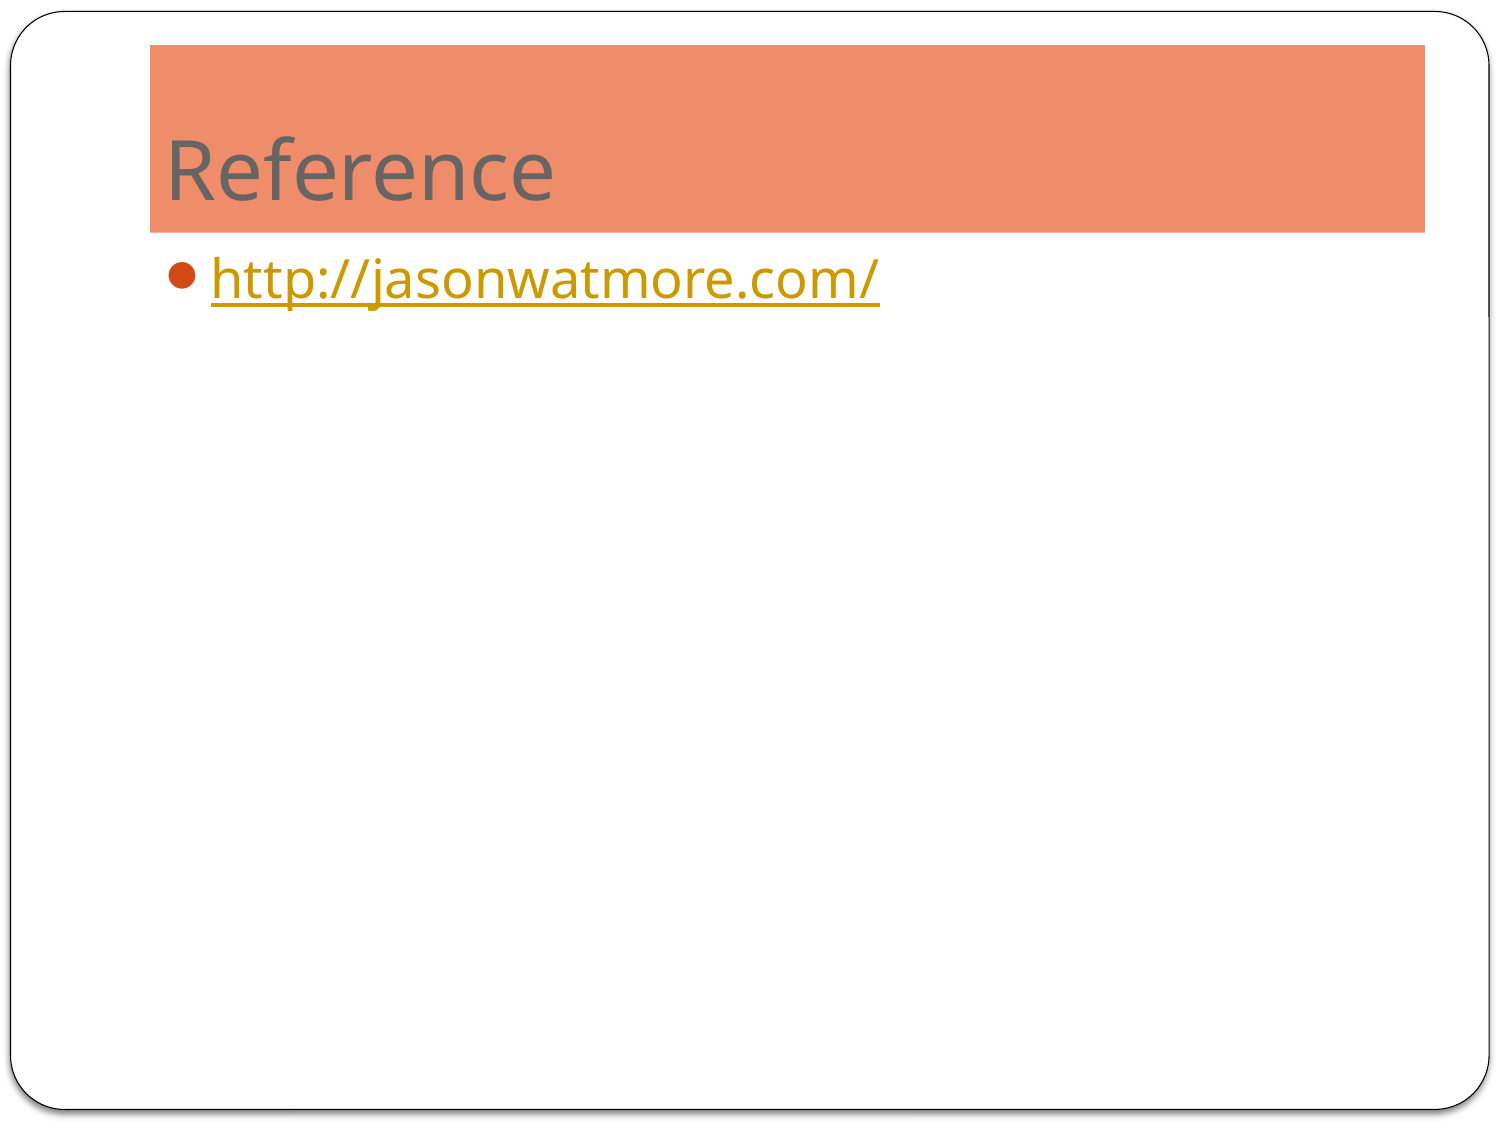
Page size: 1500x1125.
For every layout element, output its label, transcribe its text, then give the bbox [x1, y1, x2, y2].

title Reference [150, 45, 1425, 233]
list http://jasonwatmore.com/ [150, 237, 1425, 988]
